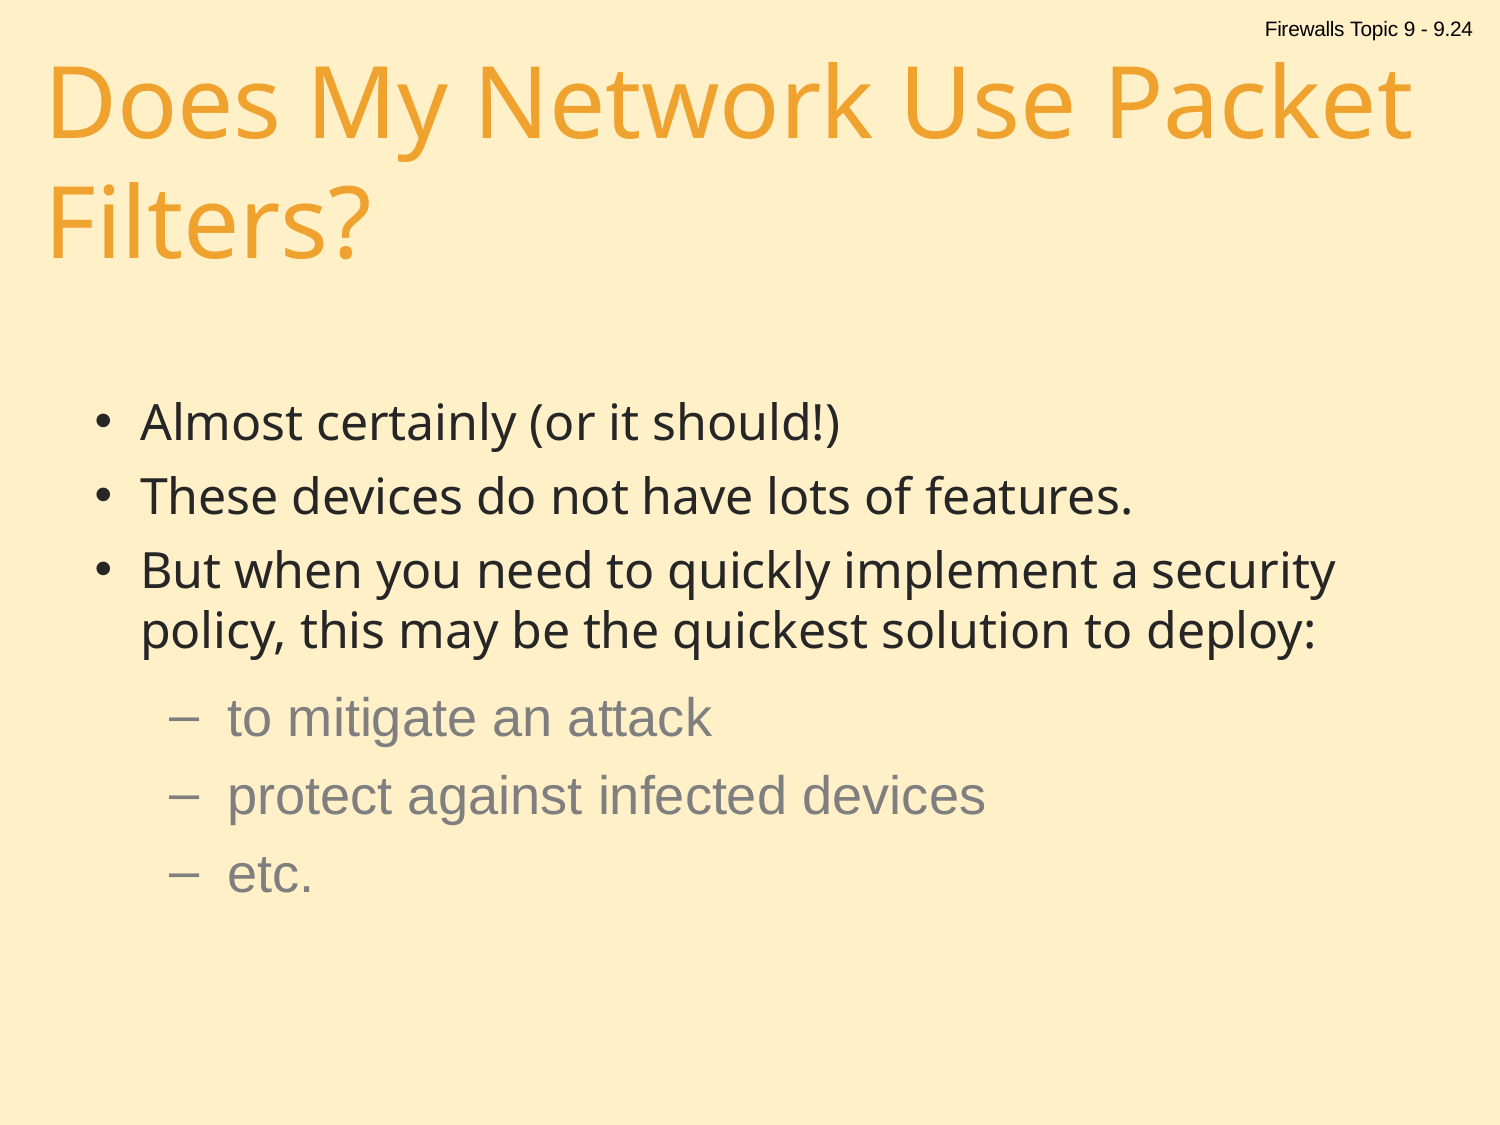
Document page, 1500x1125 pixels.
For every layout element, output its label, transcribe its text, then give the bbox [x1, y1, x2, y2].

list Almost certainly (or it should!) These devices do not have lots of features. But when you need to quickly implement a security policy, this may be the quickest solution to deploy: to mitigate an attack protect against infected devices etc. [83, 326, 1407, 1028]
title Does My Network Use Packet Filters? [42, 36, 1450, 279]
text_box Firewalls Topic 9 - 9.24 [1262, 13, 1488, 41]
